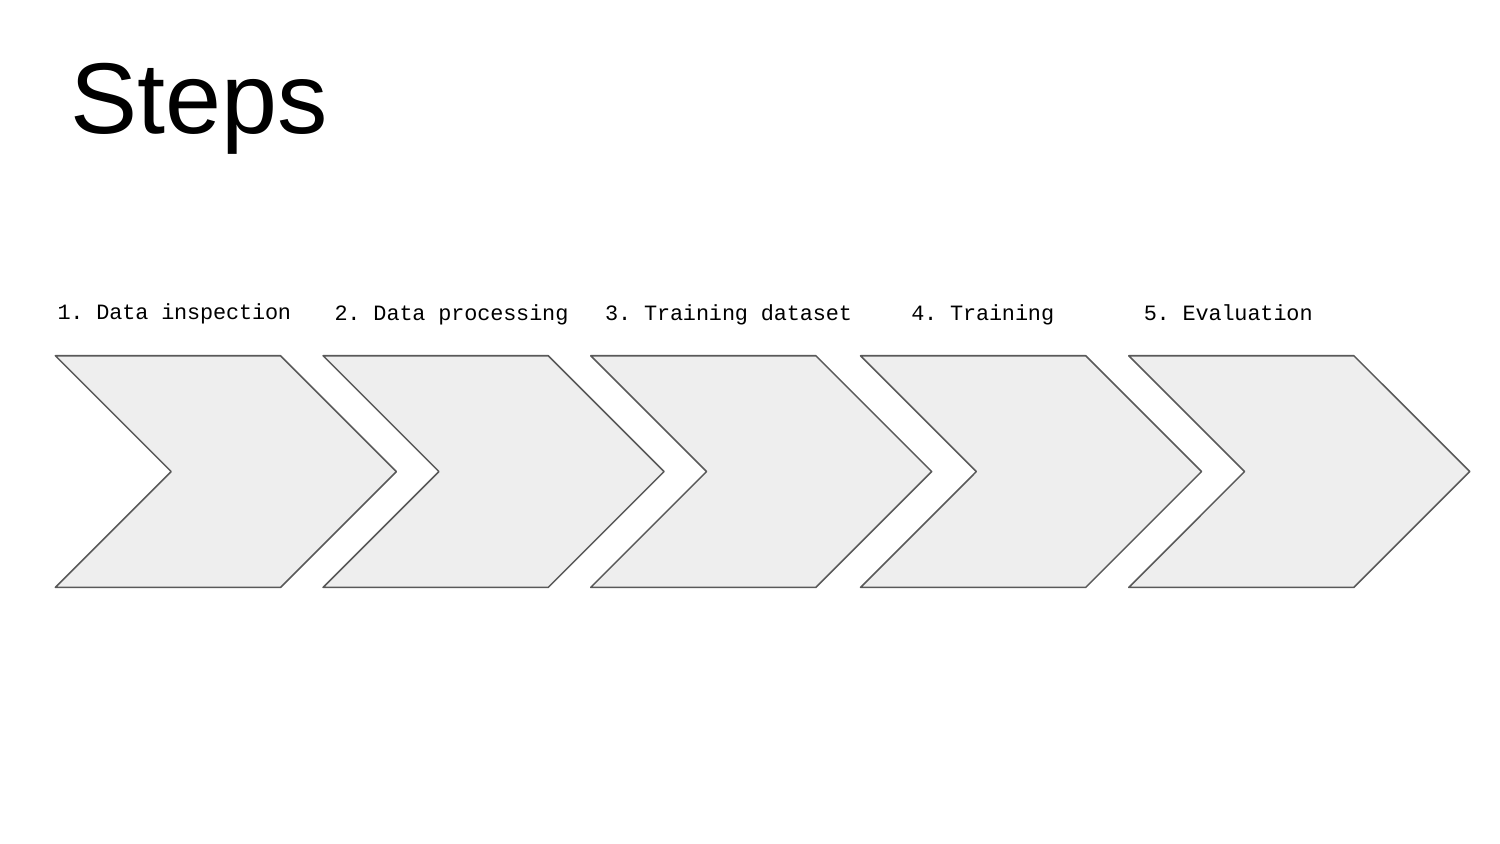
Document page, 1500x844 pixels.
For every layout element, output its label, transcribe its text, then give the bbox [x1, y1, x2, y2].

text_box [55, 355, 397, 588]
text_box 1. Data inspection [42, 273, 535, 339]
text_box [590, 355, 932, 588]
title Steps [0, 26, 601, 170]
text_box [860, 355, 1202, 588]
text_box [323, 355, 665, 588]
text_box 3. Training dataset [590, 274, 896, 341]
text_box 4. Training [896, 274, 1128, 341]
text_box [1128, 355, 1470, 588]
text_box 5. Evaluation [1128, 274, 1500, 341]
text_box 2. Data processing [319, 274, 590, 341]
